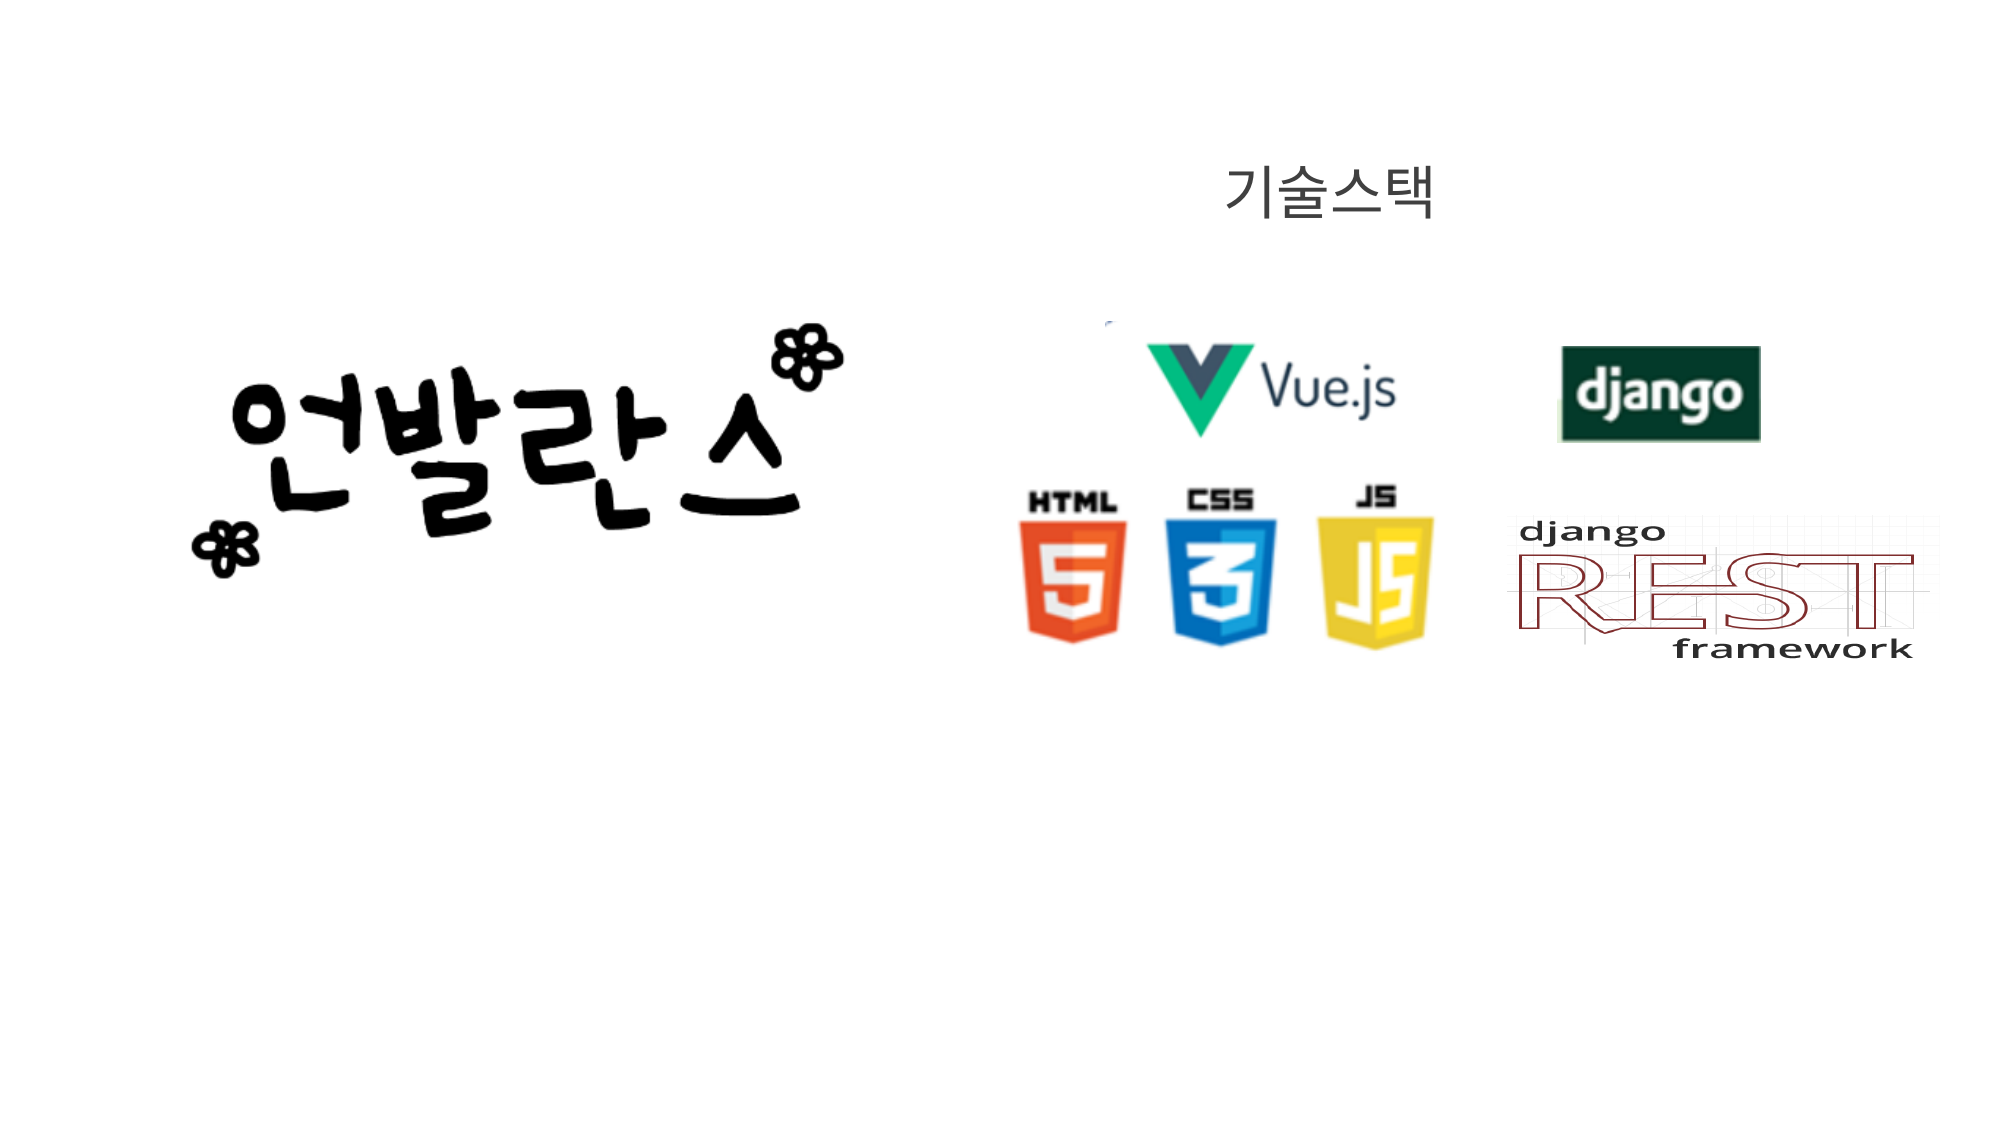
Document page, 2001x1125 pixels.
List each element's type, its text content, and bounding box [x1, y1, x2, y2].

picture [999, 462, 1451, 663]
picture [1507, 514, 1941, 663]
picture [1556, 345, 1762, 444]
picture [1104, 320, 1423, 444]
picture [172, 277, 859, 608]
text_box 기술스택 [1208, 149, 1808, 234]
